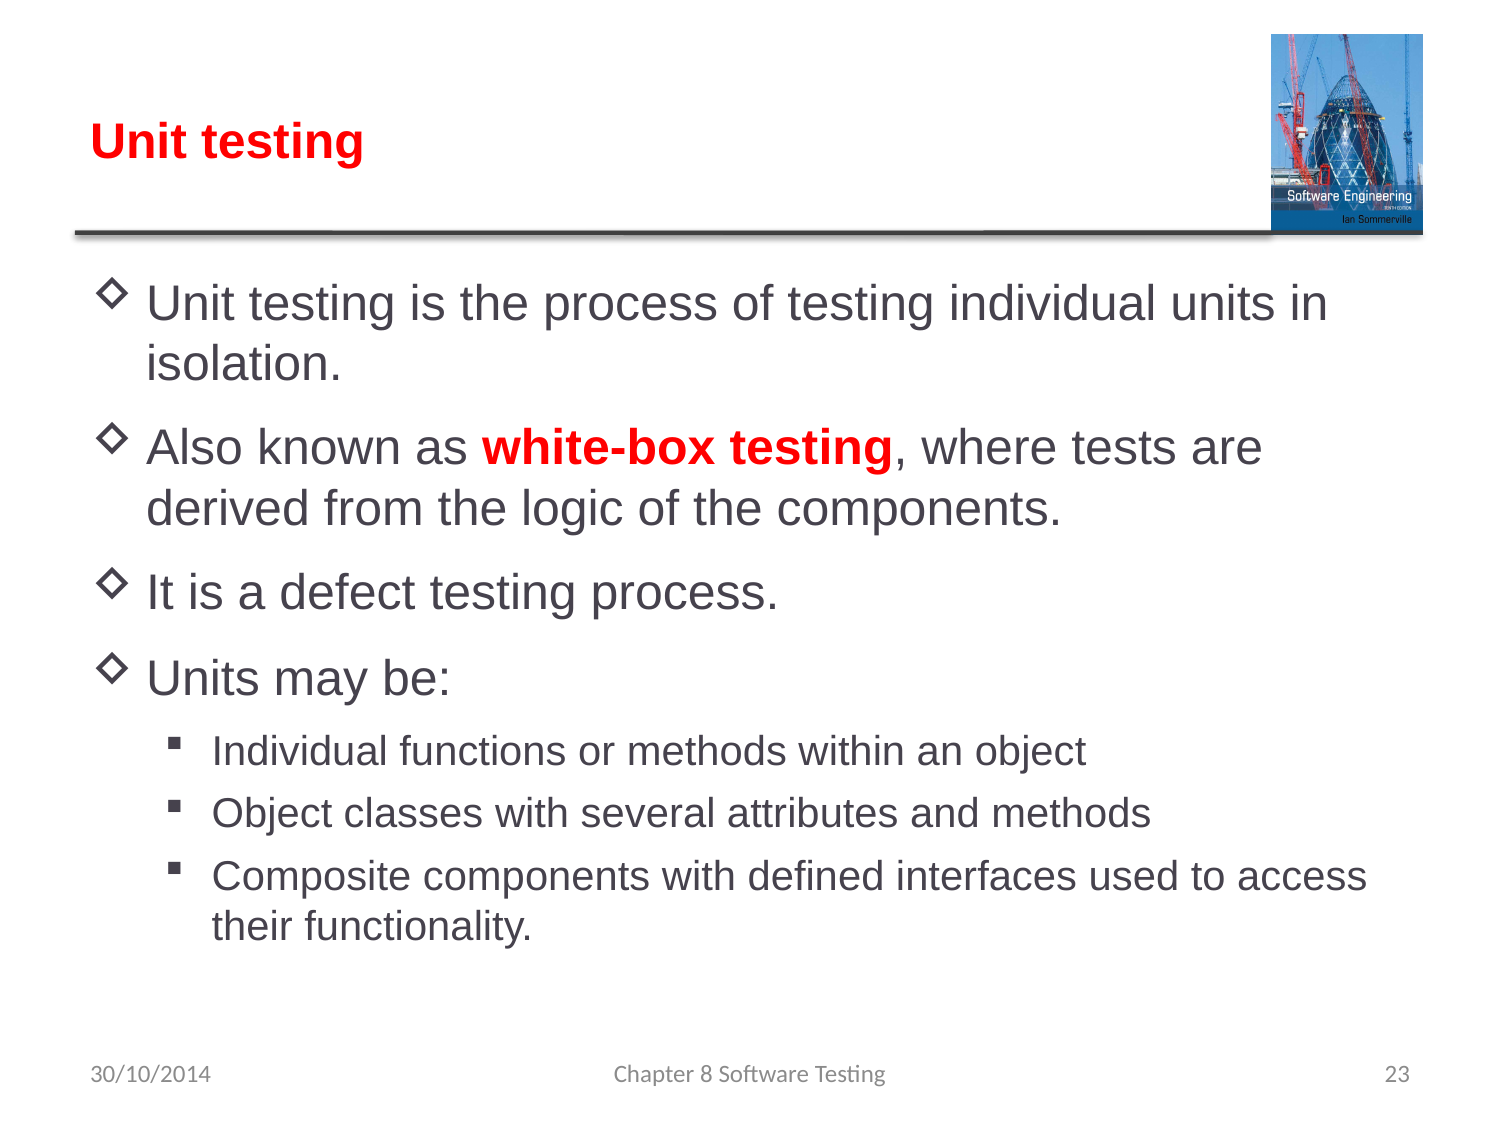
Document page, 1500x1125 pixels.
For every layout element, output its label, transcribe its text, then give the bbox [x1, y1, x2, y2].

picture [1271, 34, 1423, 230]
slide_number 23 [1074, 1042, 1425, 1103]
title Unit testing [74, 44, 1272, 233]
list Unit testing is the process of testing individual units in isolation. Also known as white-box testing, where tests are derived from the logic of the components. It is a defect testing process. Units may be: Individual functions or methods within an object Object classes with several attributes and methods Composite components with defined interfaces used to access their functionality. [75, 262, 1425, 1005]
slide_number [75, 1042, 425, 1103]
footer Chapter 8 Software Testing [512, 1042, 988, 1103]
